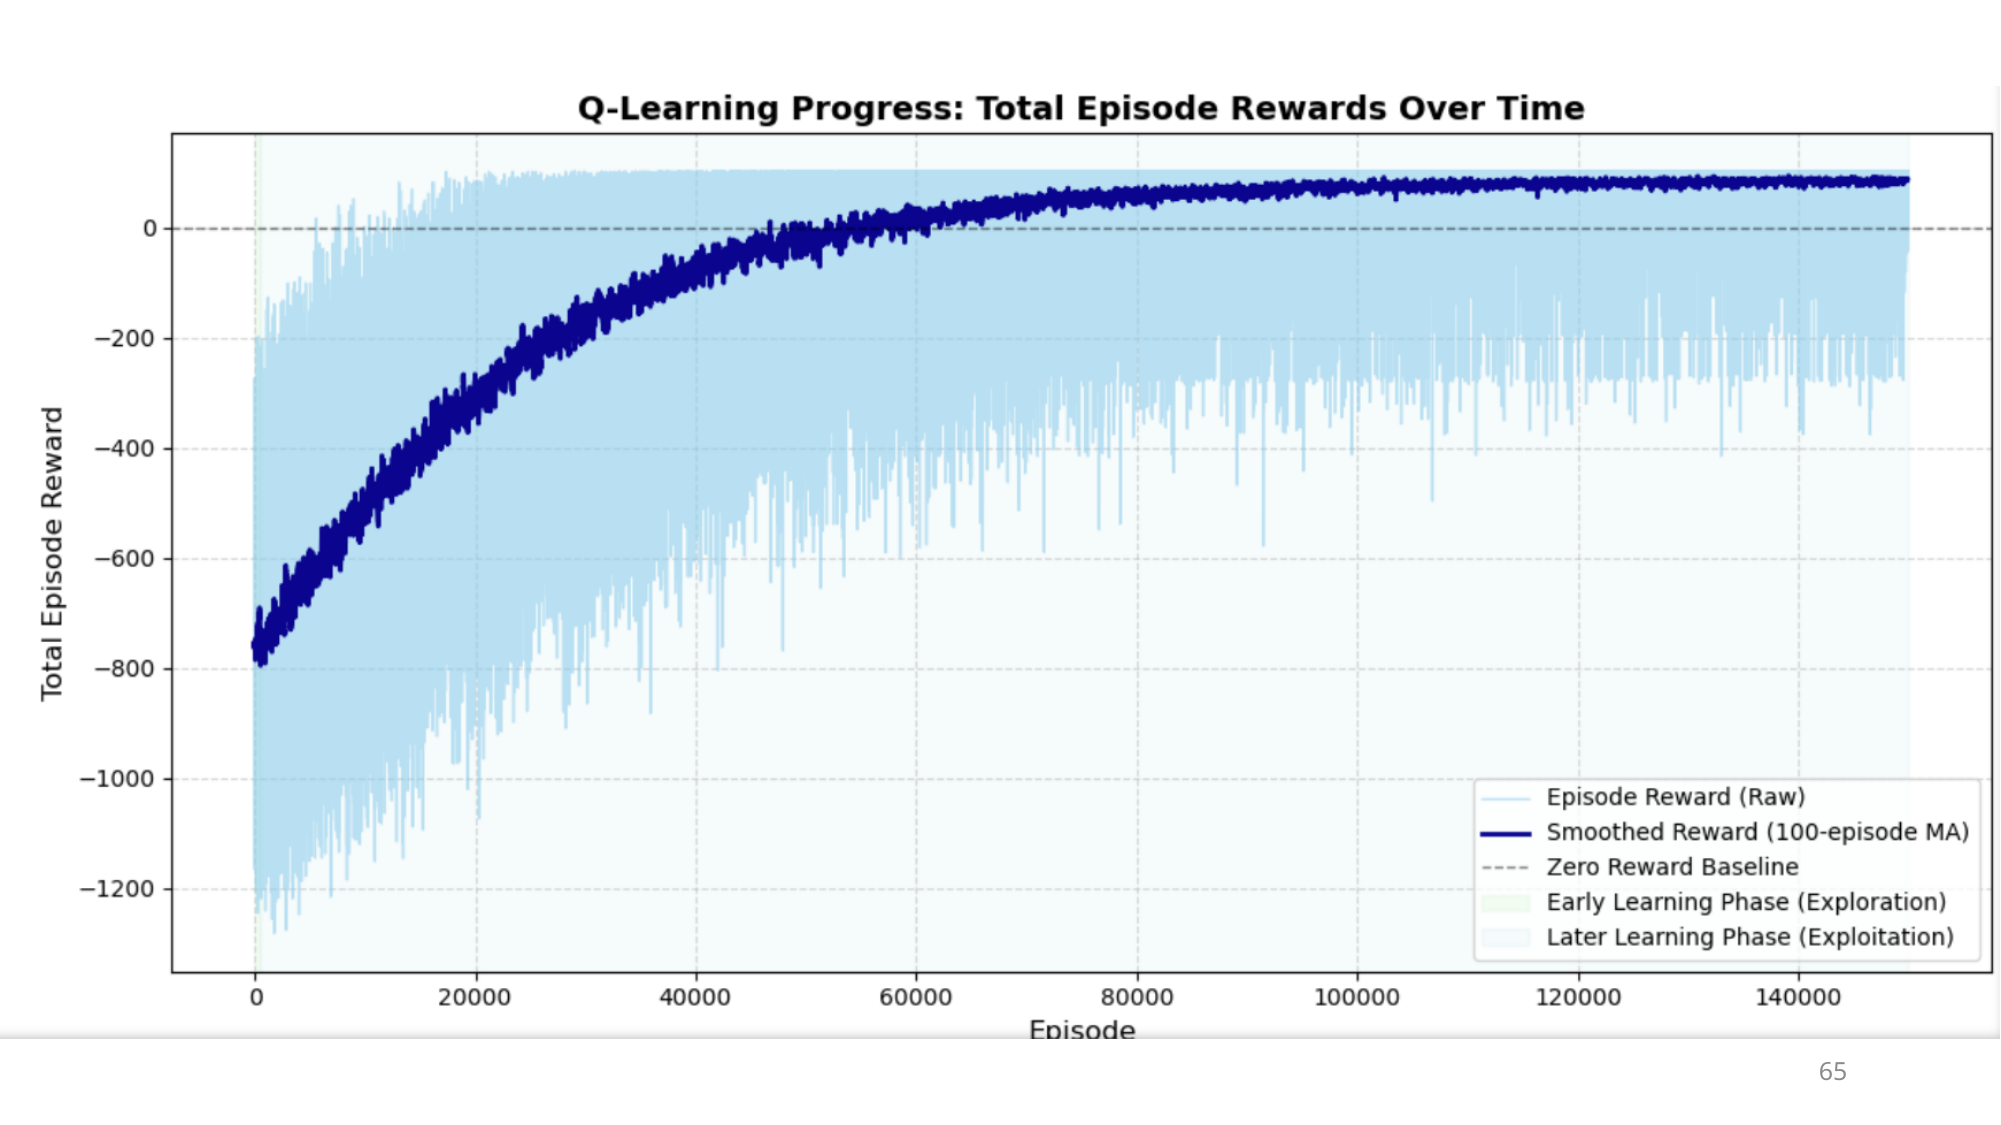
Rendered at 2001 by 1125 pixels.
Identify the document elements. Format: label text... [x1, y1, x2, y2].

picture [0, 86, 2000, 1039]
slide_number 65 [1412, 1042, 1863, 1103]
